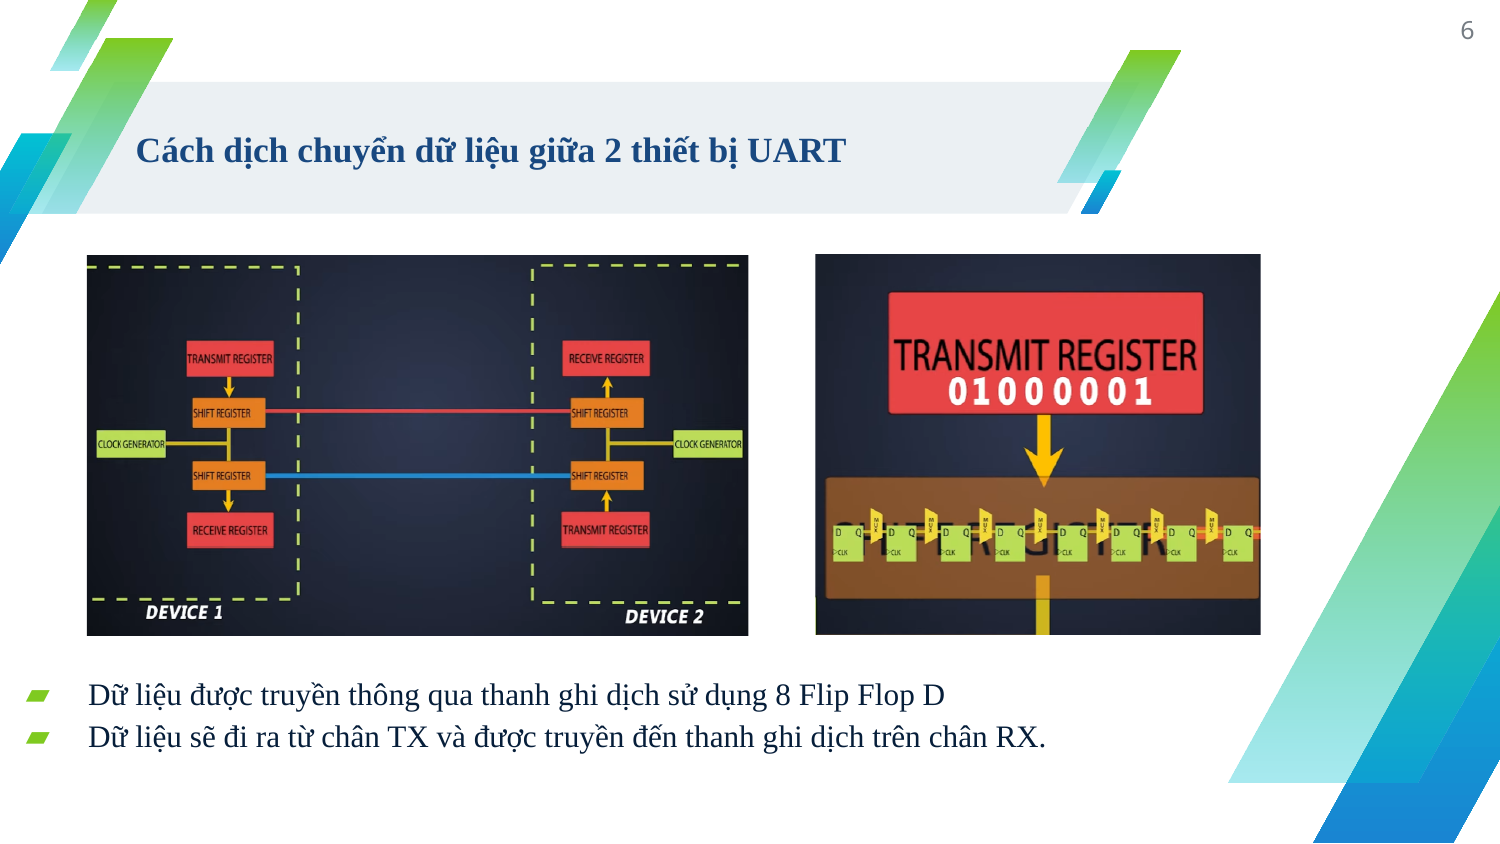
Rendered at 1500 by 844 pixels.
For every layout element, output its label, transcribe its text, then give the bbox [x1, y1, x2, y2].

picture [86, 254, 749, 636]
text_box Dữ liệu sẽ đi ra từ chân TX và được truyền đến thanh ghi dịch trên chân RX. [13, 715, 1247, 758]
title Cách dịch chuyển dữ liệu giữa 2 thiết bị UART [135, 101, 1124, 201]
picture [815, 253, 1261, 636]
text_box Dữ liệu được truyền thông qua thanh ghi dịch sử dụng 8 Flip Flop D [13, 673, 1247, 715]
slide_number <number> [1403, 0, 1475, 65]
